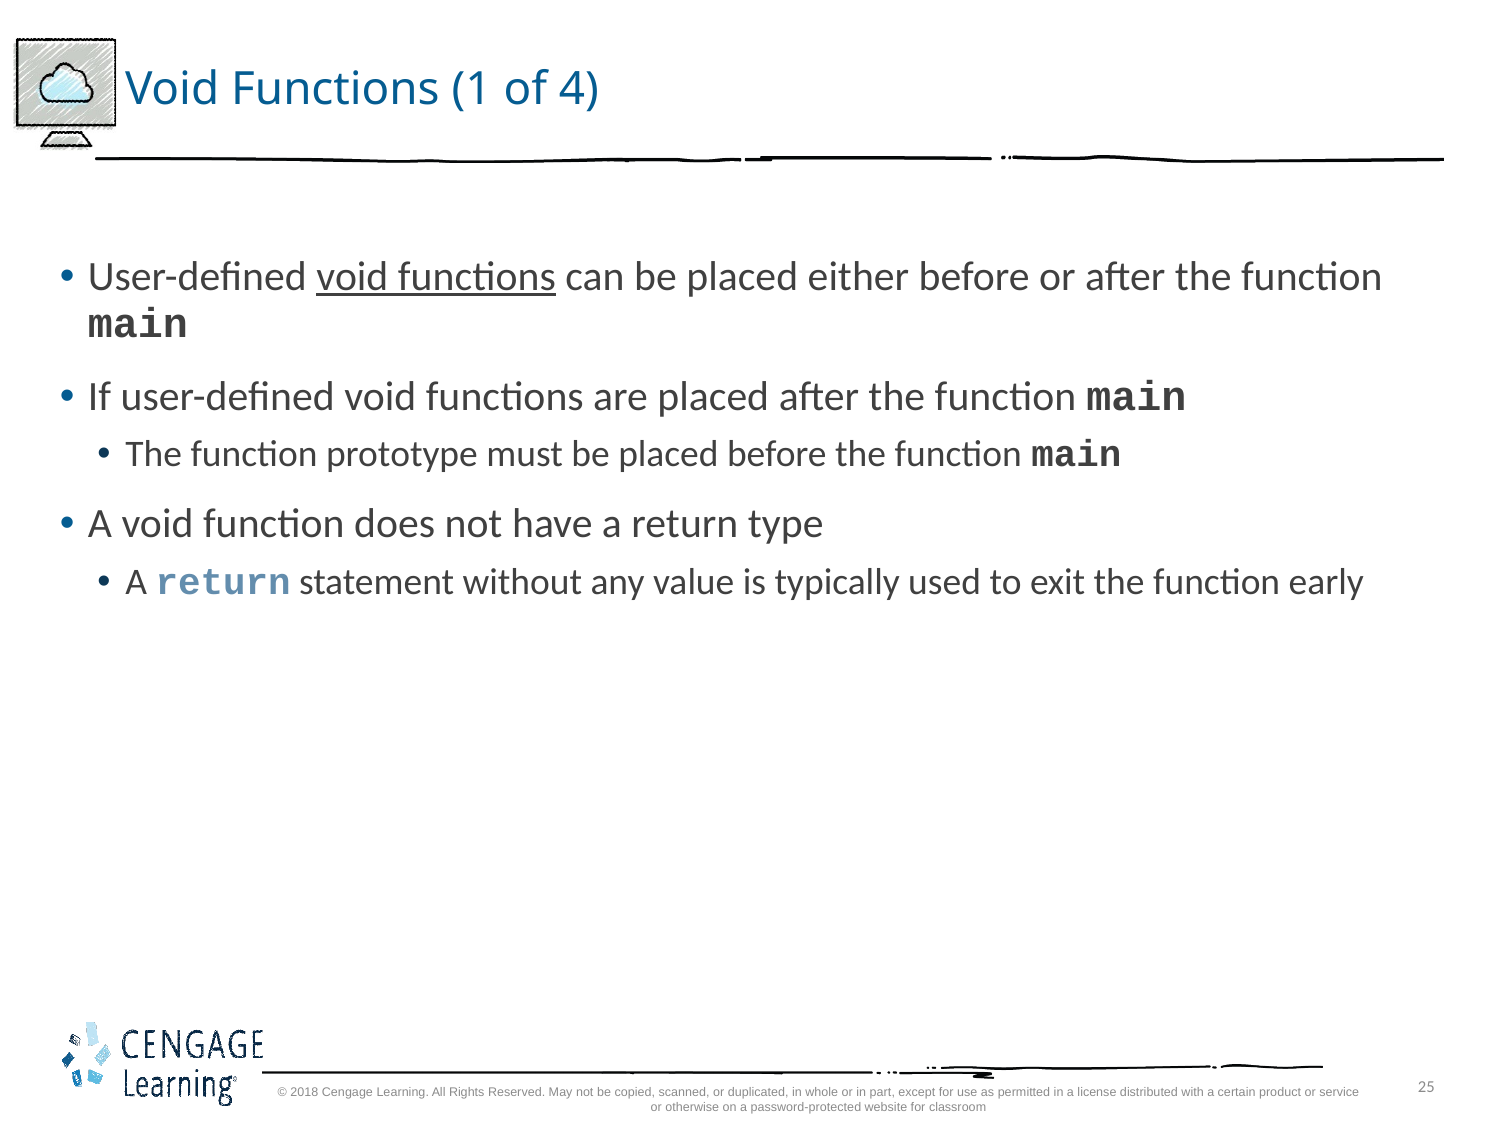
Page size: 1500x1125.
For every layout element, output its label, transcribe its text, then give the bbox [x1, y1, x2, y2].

title Void Functions (1 of 4) [125, 66, 1442, 116]
list User-defined void functions can be placed either before or after the function main If user-defined void functions are placed after the function main The function prototype must be placed before the function main A void function does not have a return type A return statement without any value is typically used to exit the function early [59, 252, 1441, 607]
picture [62, 1022, 1323, 1106]
picture [13, 36, 117, 151]
picture [95, 155, 1444, 163]
footer © 2018 Cengage Learning. All Rights Reserved. May not be copied, scanned, or duplicated, in whole or in part, except for use as permitted in a license distributed with a certain product or service or otherwise on a password-protected website for classroom [262, 1079, 1375, 1120]
